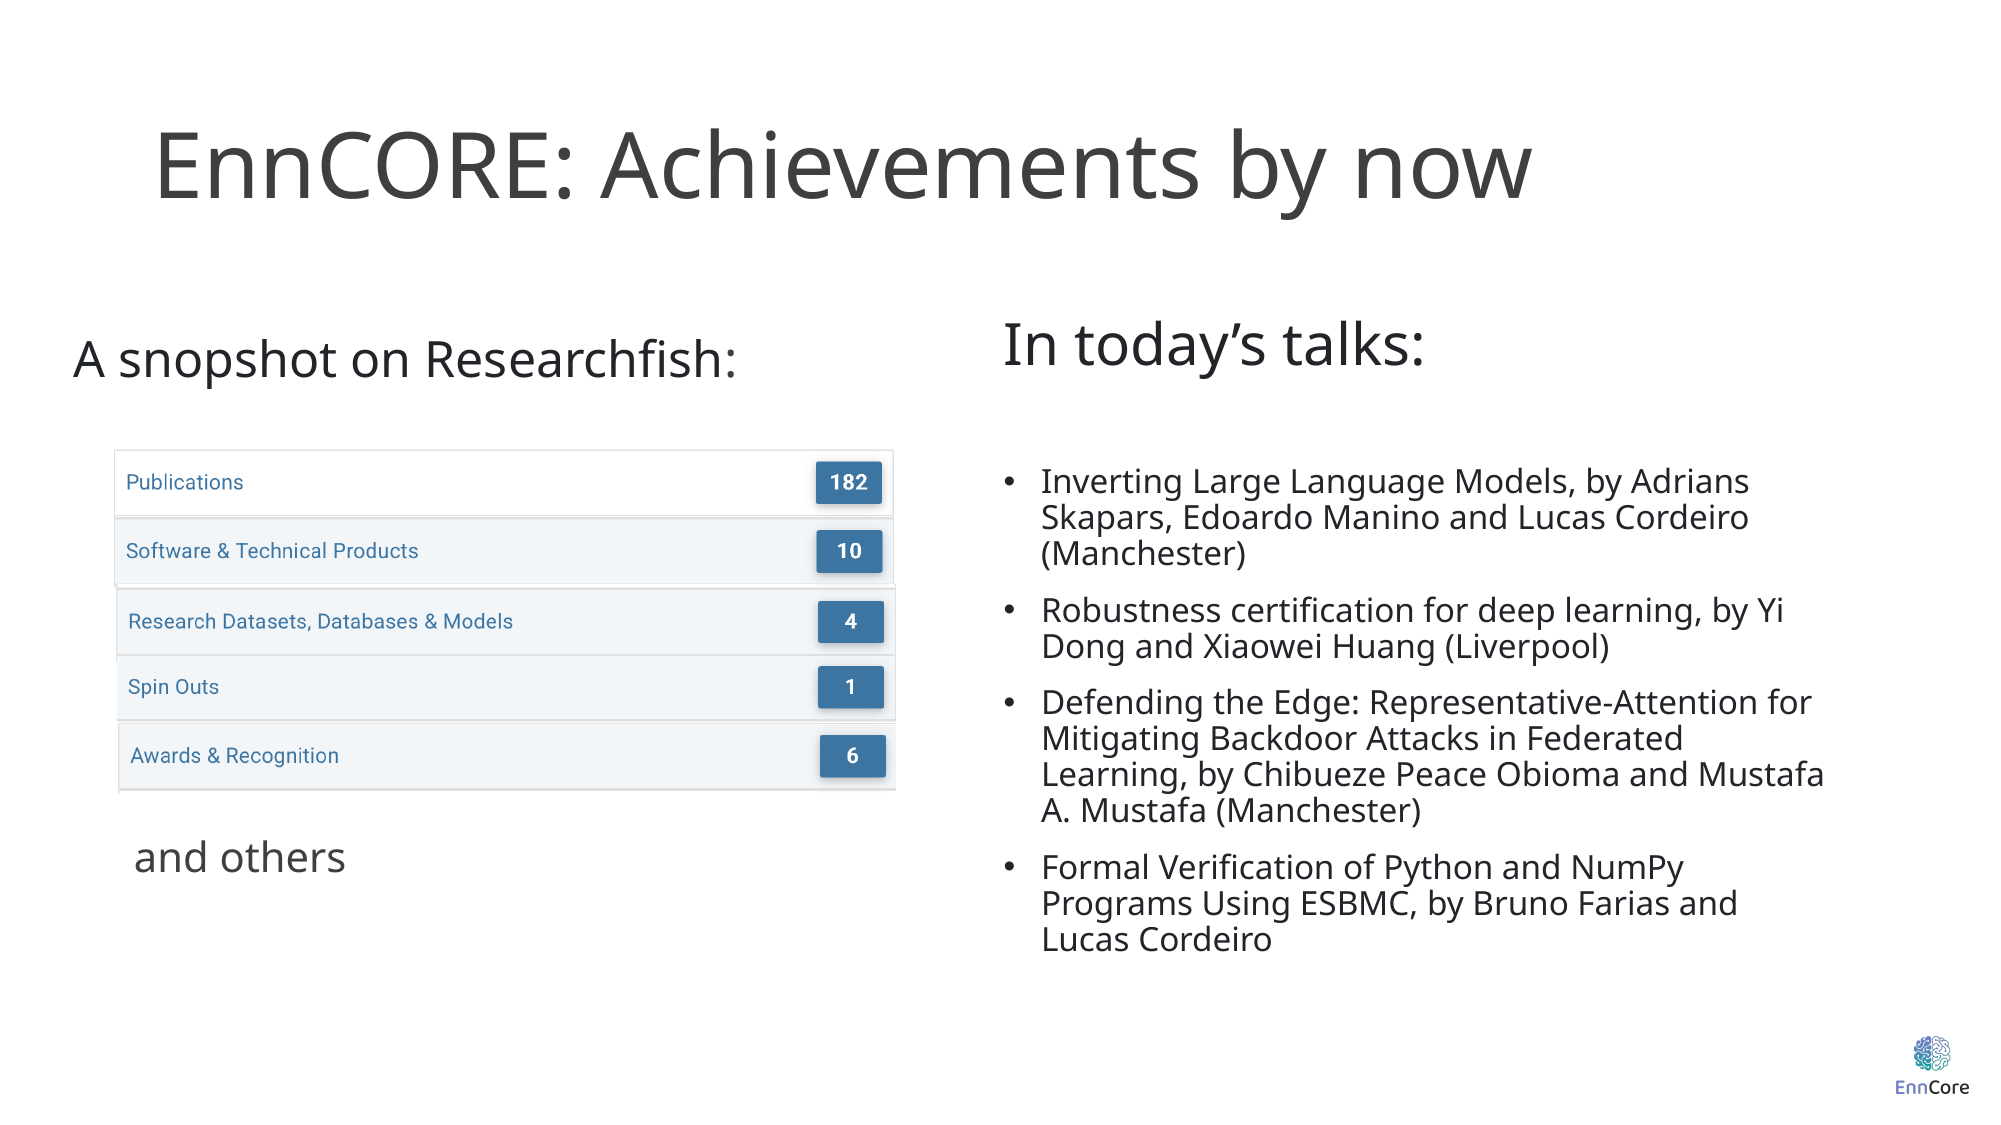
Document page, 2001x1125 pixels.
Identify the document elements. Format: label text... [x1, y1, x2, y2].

text_box A snopshot on Researchfish: [58, 311, 766, 402]
picture [1896, 1036, 1969, 1094]
picture [111, 446, 897, 794]
text_box In today’s talks: Inverting Large Language Models, by Adrians Skapars, Edoardo Manino and Lucas Cordeiro (Manchester) Robustness certification for deep learning, by Yi Dong and Xiaowei Huang (Liverpool) Defending the Edge: Representative-Attention for Mitigating Backdoor Attacks in Federated Learning, by Chibueze Peace Obioma and Mustafa A. Mustafa (Manchester) Formal Verification of Python and NumPy Programs Using ESBMC, by Bruno Farias and Lucas Cordeiro [988, 307, 1843, 1033]
title EnnCORE: Achievements by now [135, 58, 1865, 279]
text_box and others [119, 816, 362, 896]
